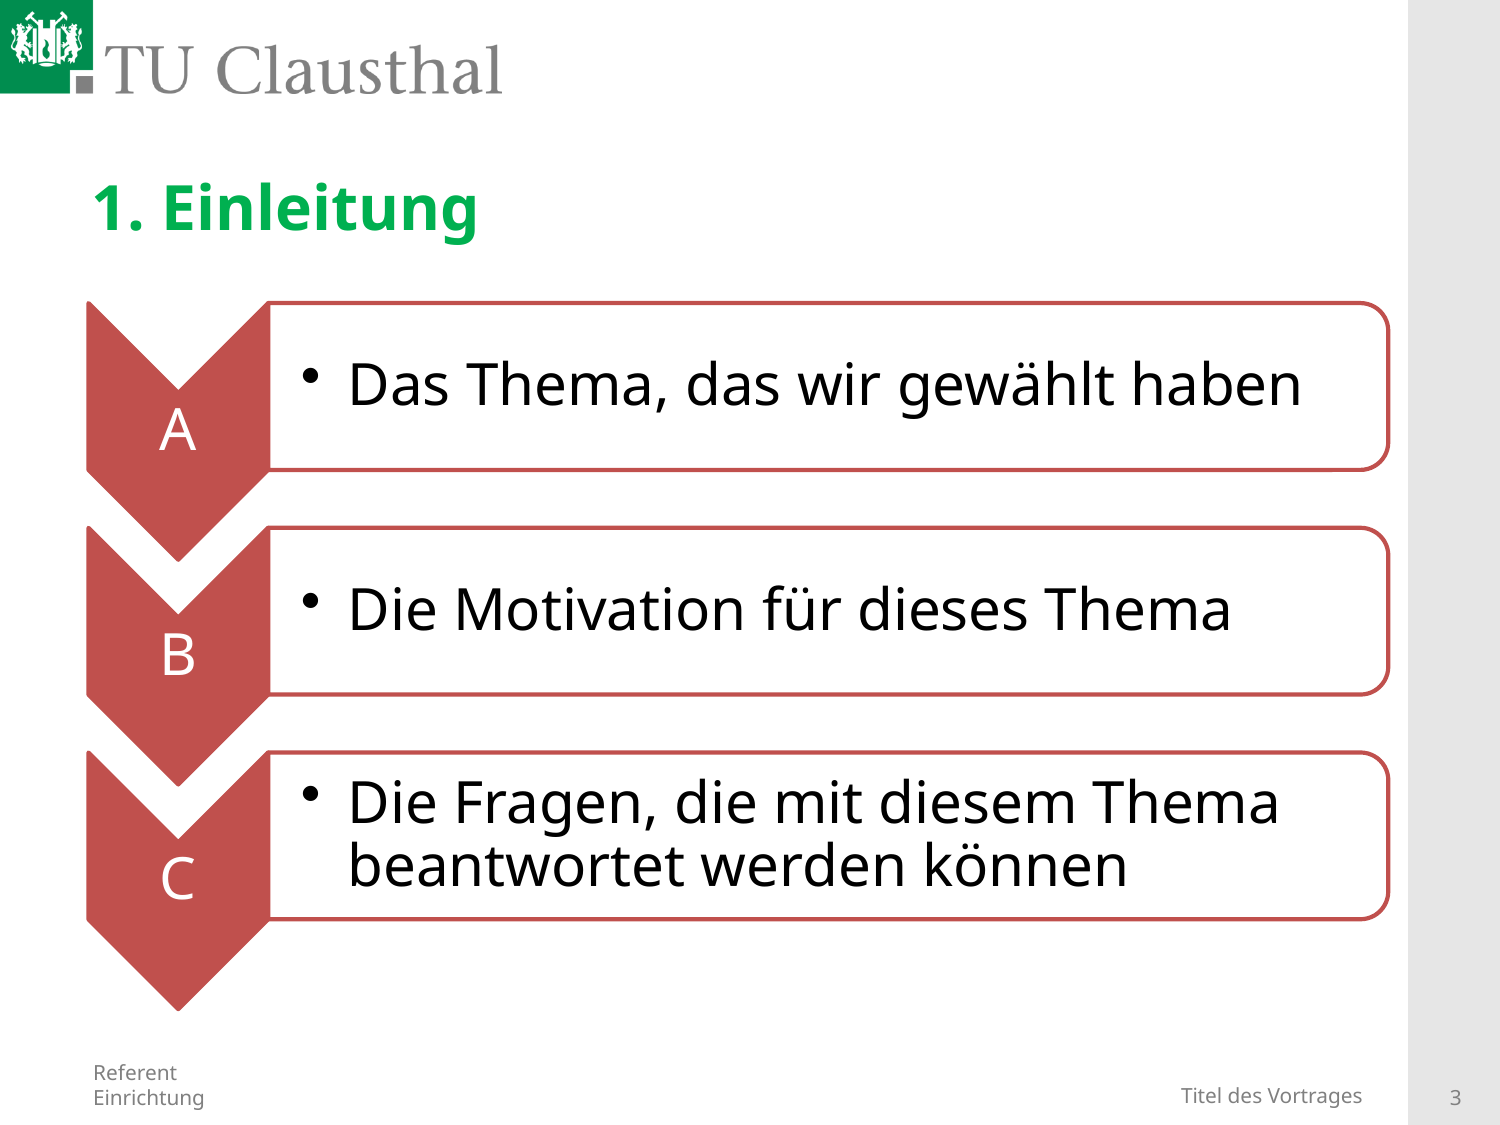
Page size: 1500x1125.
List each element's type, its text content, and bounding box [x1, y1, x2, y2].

picture [0, 0, 502, 94]
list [88, 302, 1389, 1010]
title 1. Einleitung [76, 160, 1373, 244]
